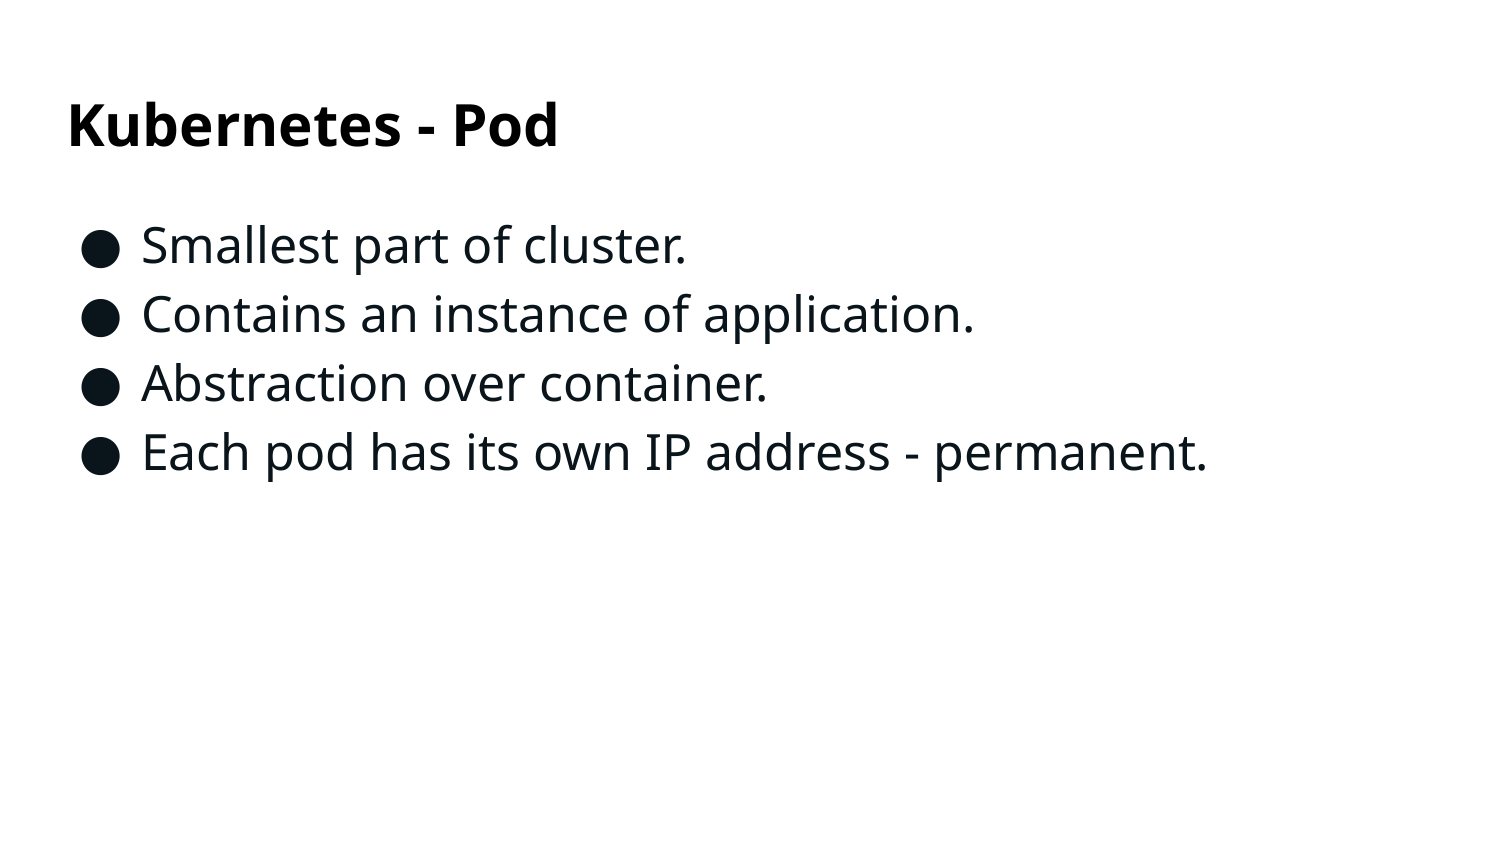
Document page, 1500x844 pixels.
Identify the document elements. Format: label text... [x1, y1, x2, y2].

title Kubernetes - Pod [51, 72, 1449, 167]
list Smallest part of cluster. Contains an instance of application. Abstraction over container. Each pod has its own IP address - permanent. [51, 189, 1474, 750]
